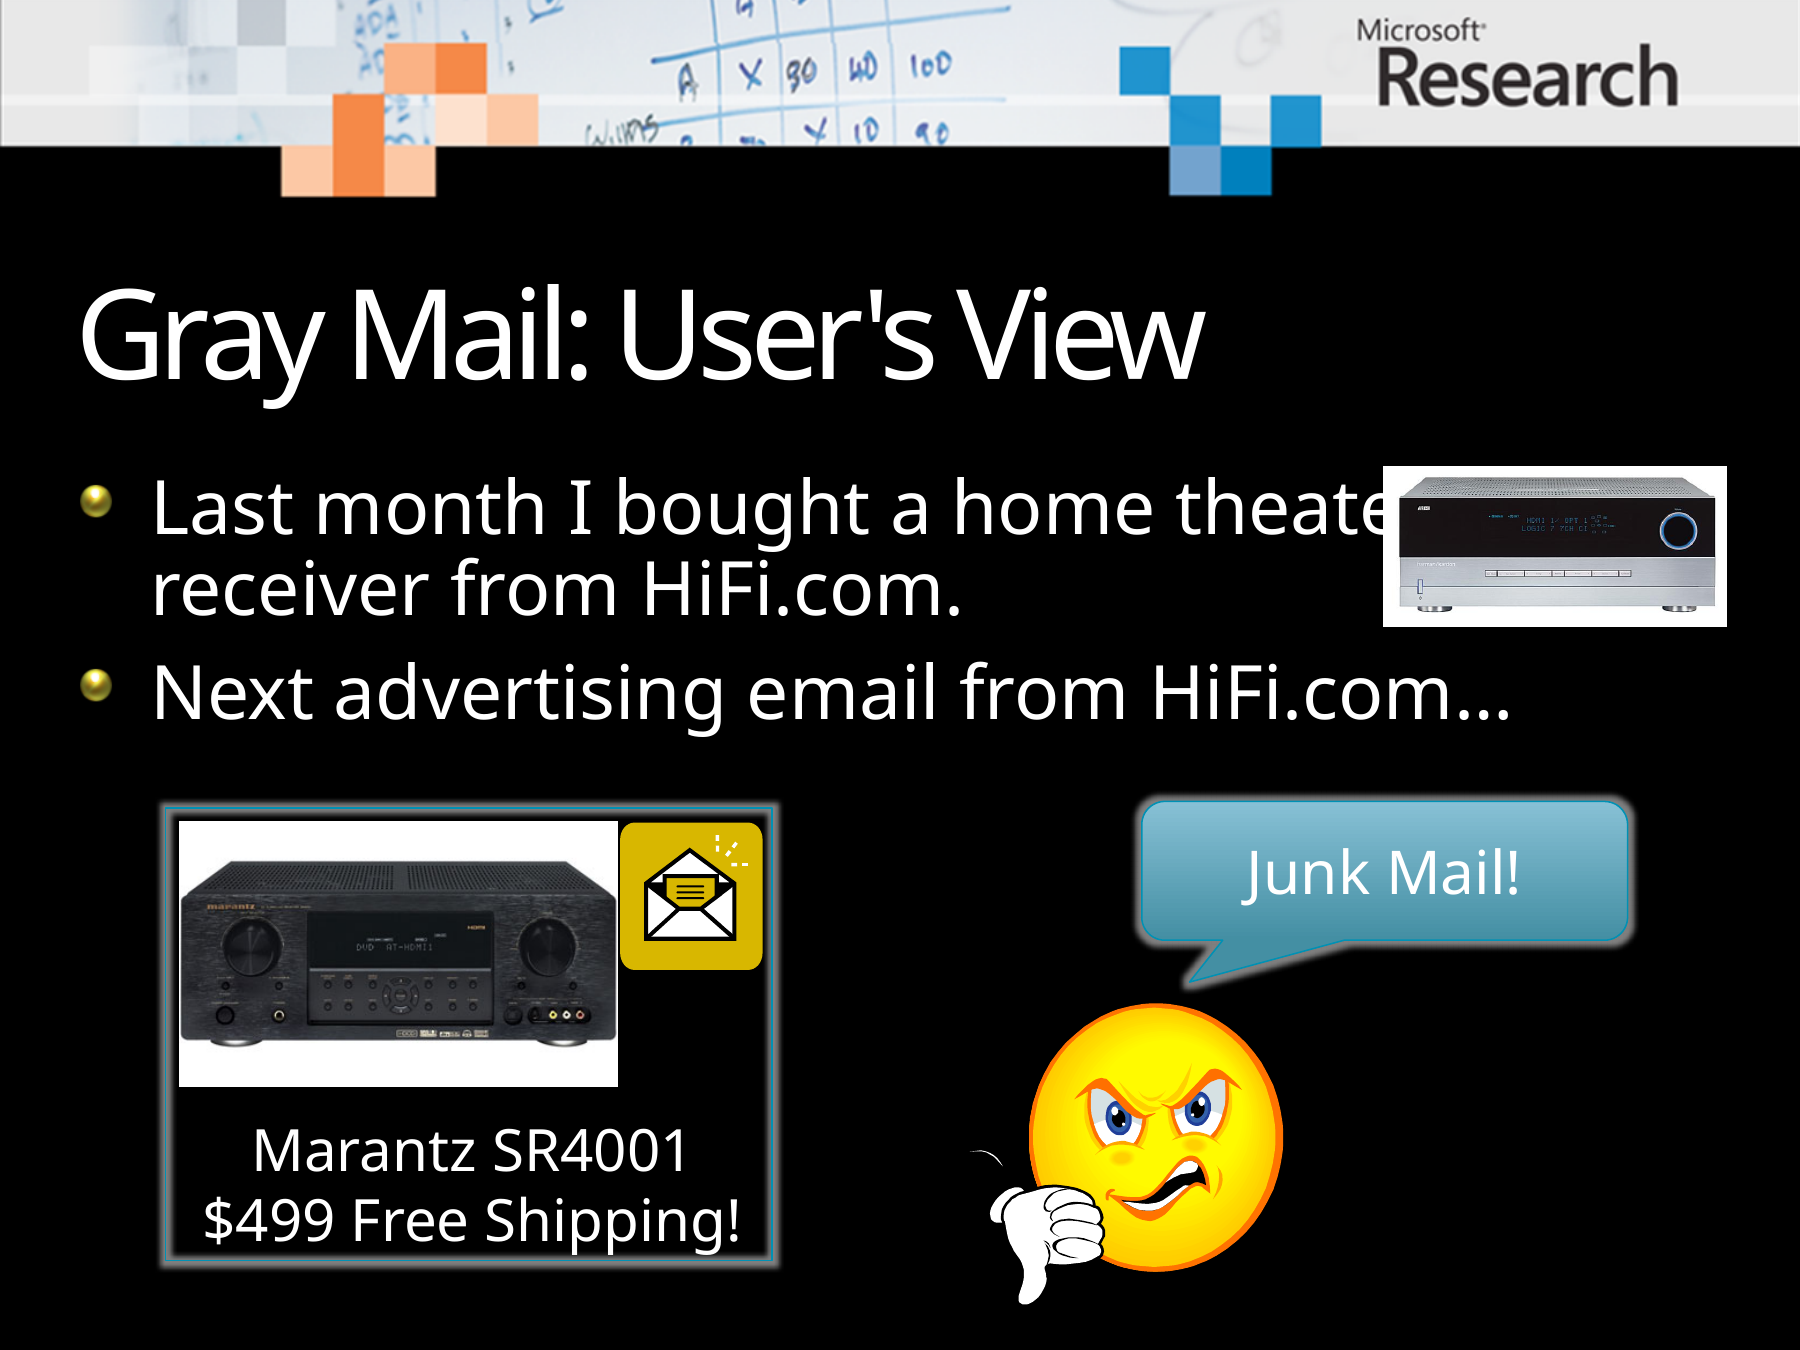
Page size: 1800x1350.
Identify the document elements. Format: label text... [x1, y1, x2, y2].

picture [0, 0, 1800, 1350]
title Gray Mail: User's View [74, 271, 1725, 409]
list Last month I bought a home theater receiver from HiFi.com. Next advertising email from HiFi.com… [74, 469, 1592, 744]
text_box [958, 801, 1628, 1309]
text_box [156, 807, 789, 1263]
